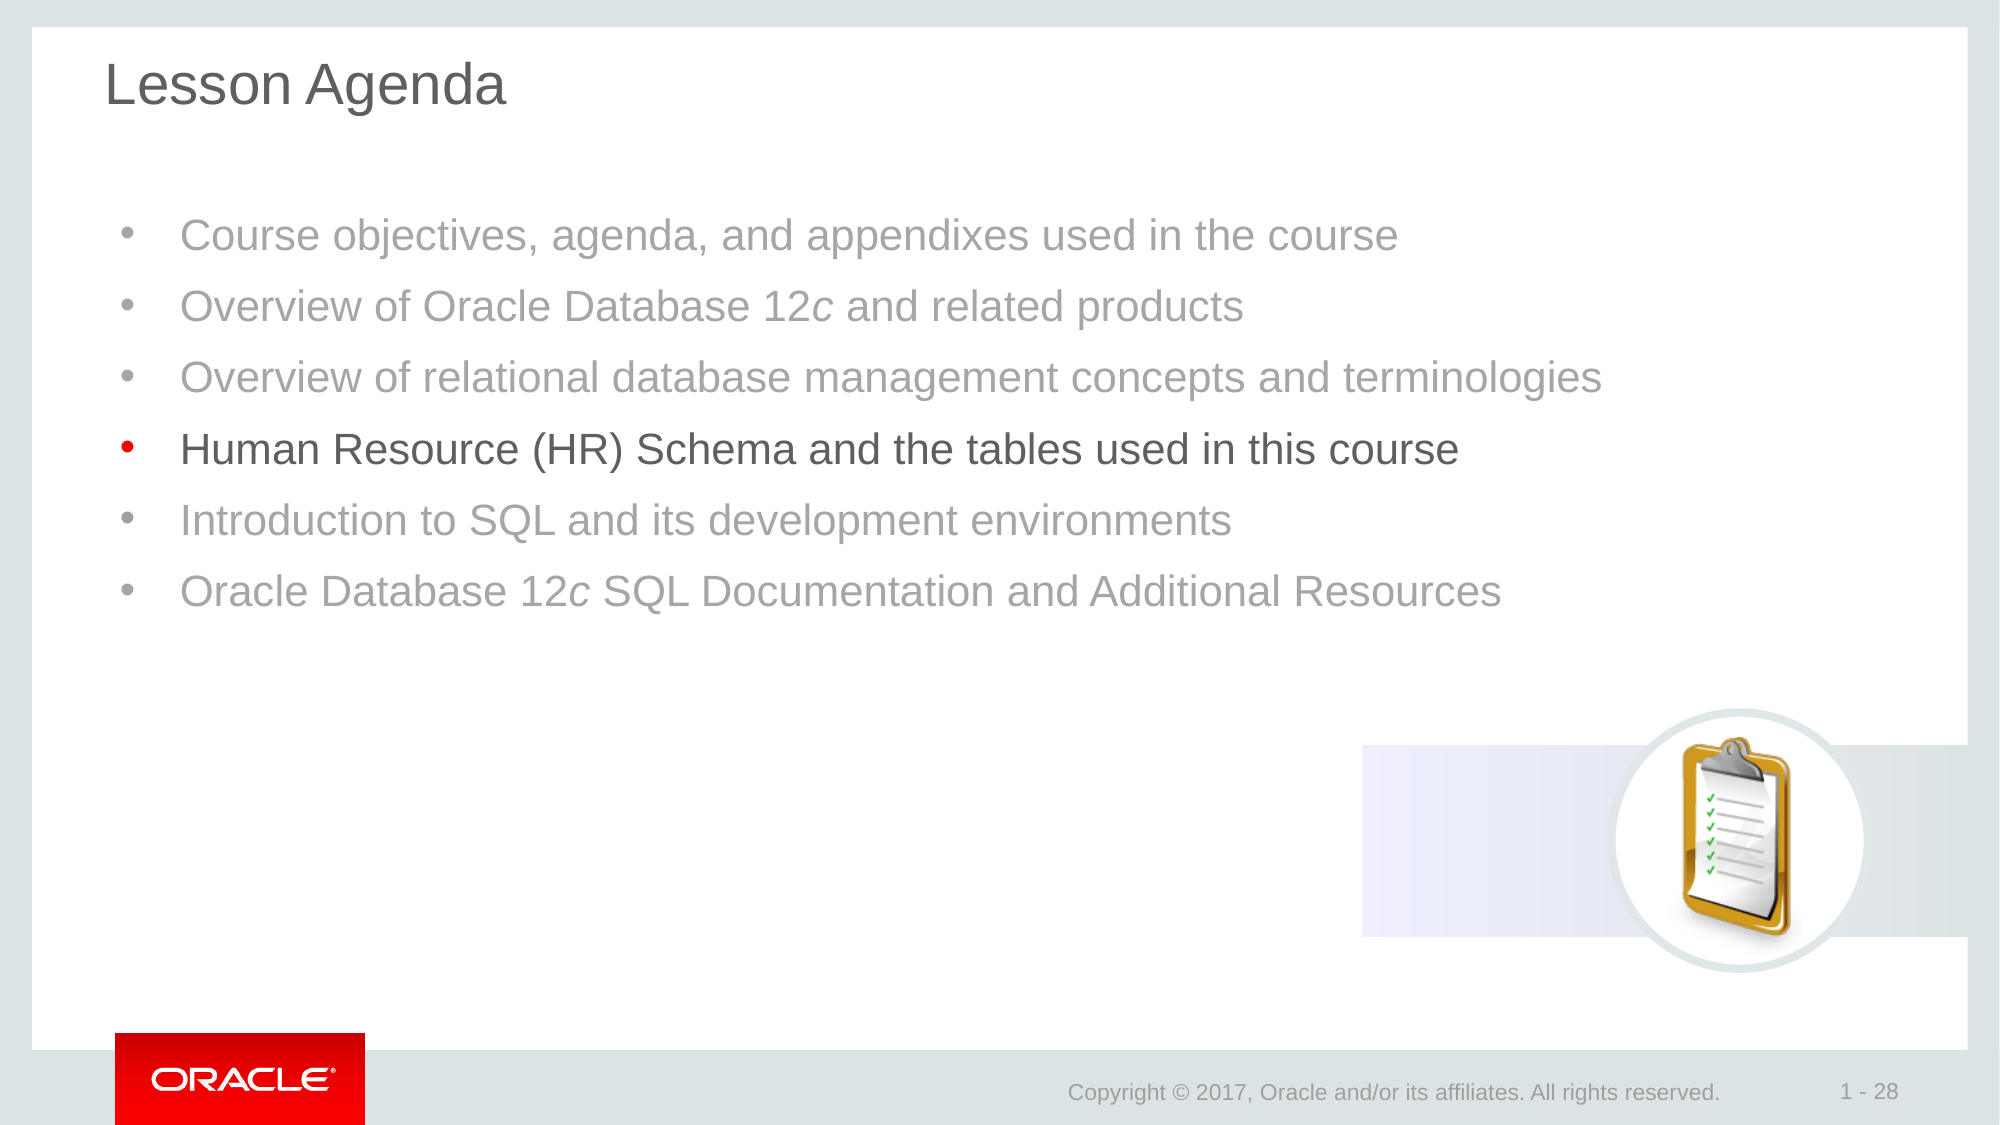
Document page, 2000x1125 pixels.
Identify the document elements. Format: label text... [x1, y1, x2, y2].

title Lesson Agenda [101, 43, 1898, 188]
list Course objectives, agenda, and appendixes used in the course Overview of Oracle Database 12c and related products Overview of relational database management concepts and terminologies Human Resource (HR) Schema and the tables used in this course Introduction to SQL and its development environments Oracle Database 12c SQL Documentation and Additional Resources [101, 203, 1898, 623]
picture [115, 1033, 365, 1125]
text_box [1361, 712, 1972, 987]
